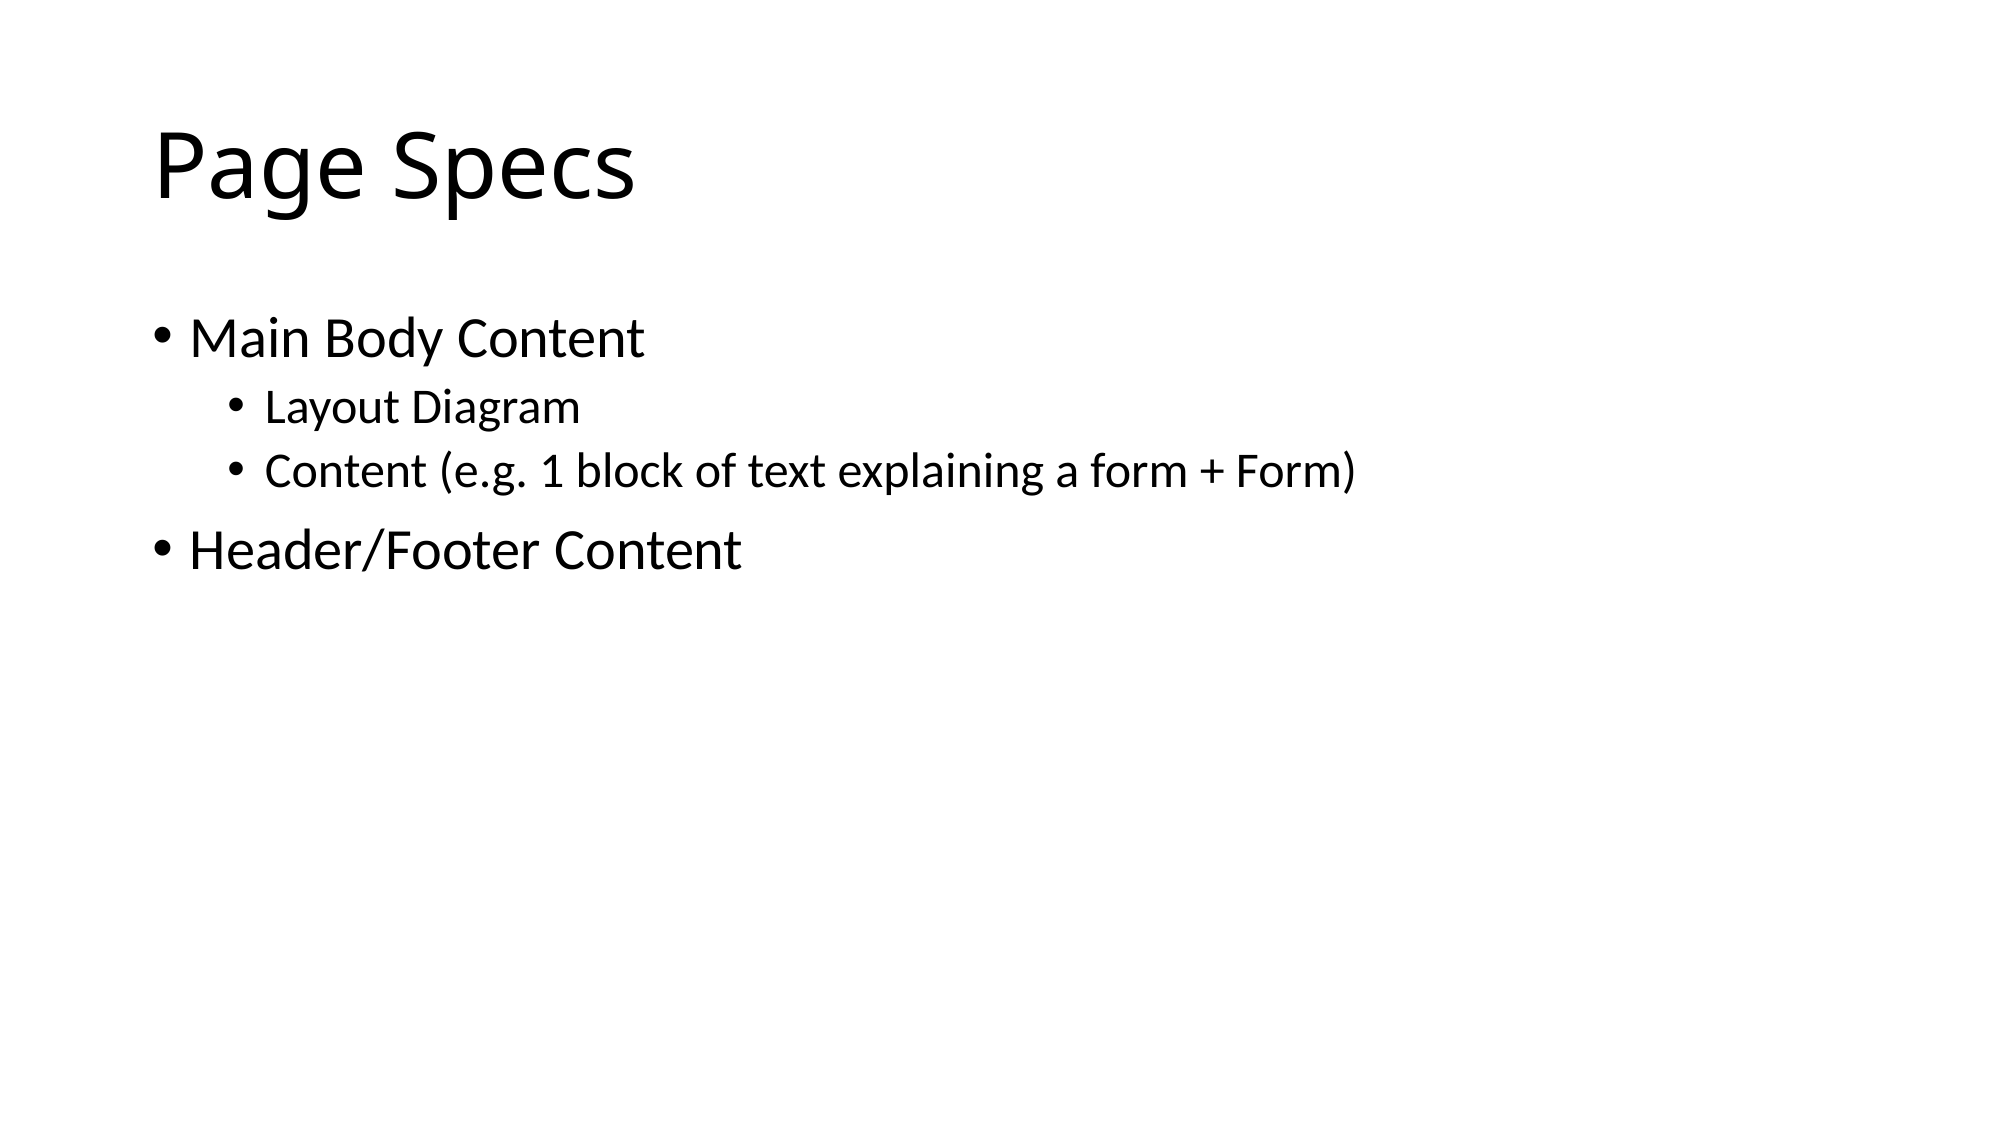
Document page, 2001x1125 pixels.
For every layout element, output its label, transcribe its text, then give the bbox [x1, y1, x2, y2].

list Main Body Content Layout Diagram Content (e.g. 1 block of text explaining a form + Form) Header/Footer Content [137, 299, 1863, 1014]
title Page Specs [137, 59, 1863, 278]
